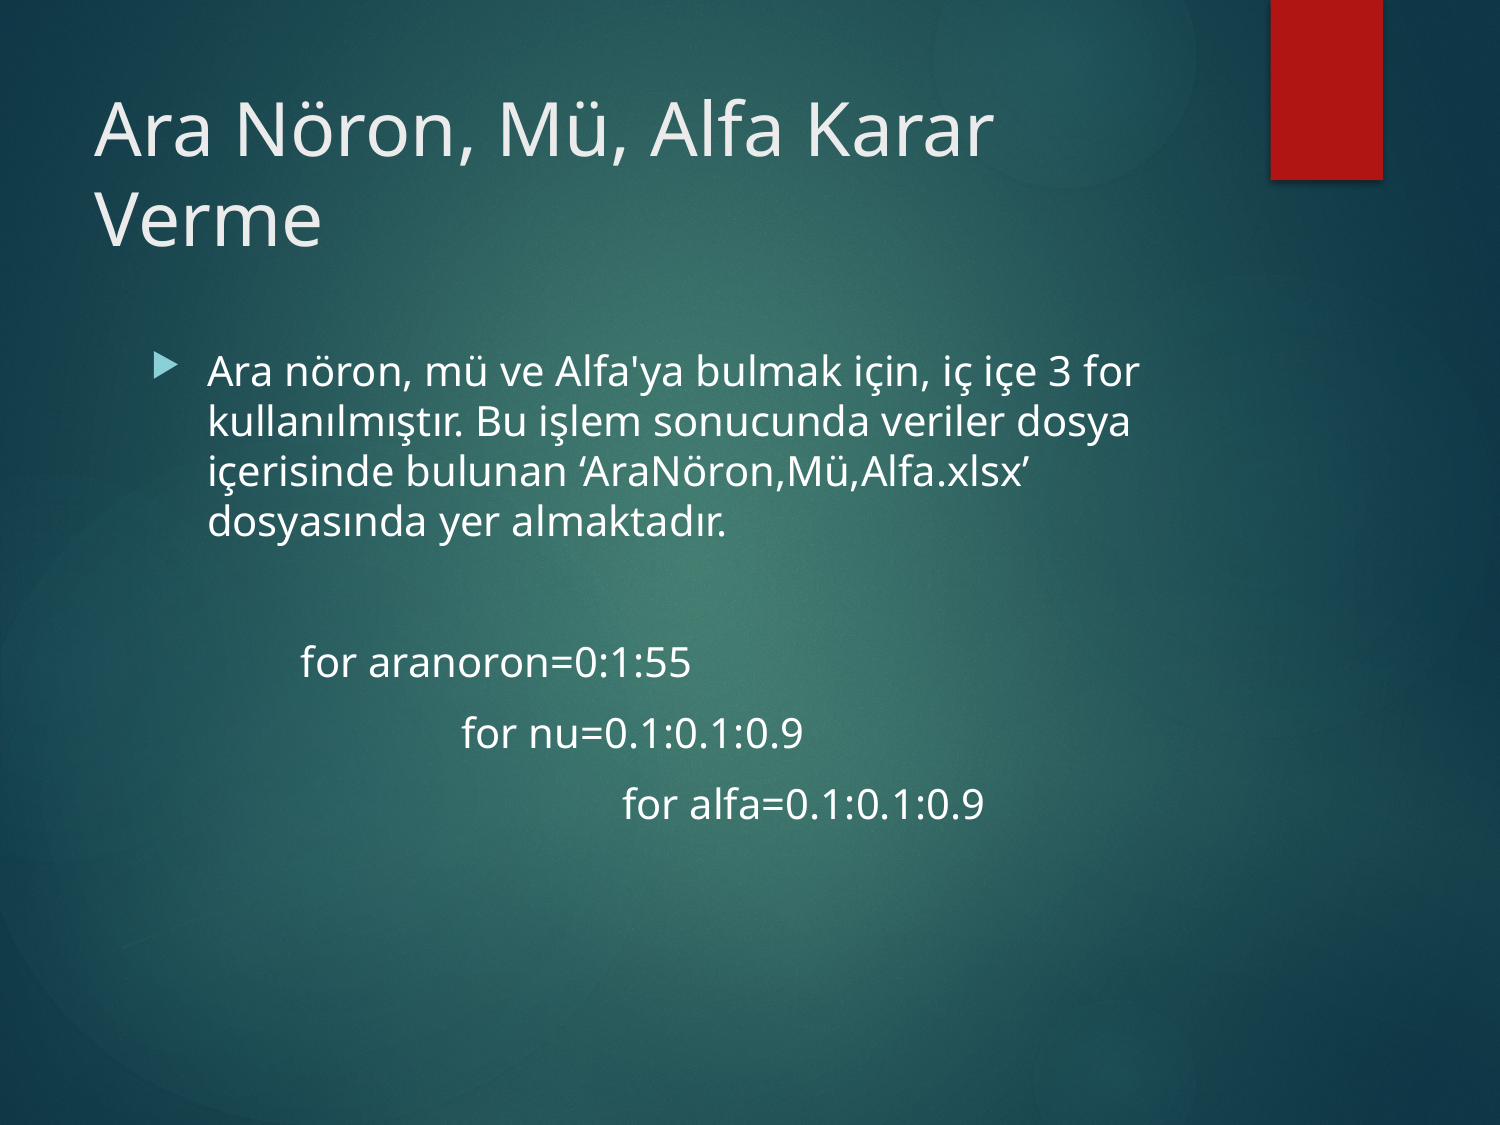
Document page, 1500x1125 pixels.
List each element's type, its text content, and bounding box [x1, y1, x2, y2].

title Ara Nöron, Mü, Alfa Karar Verme [79, 74, 1237, 304]
list Ara nöron, mü ve Alfa'ya bulmak için, iç içe 3 for kullanılmıştır. Bu işlem sonucunda veriler dosya içerisinde bulunan ‘AraNöron,Mü,Alfa.xlsx’ dosyasında yer almaktadır. for aranoron=0:1:55 for nu=0.1:0.1:0.9 for alfa=0.1:0.1:0.9 [135, 336, 1237, 1025]
